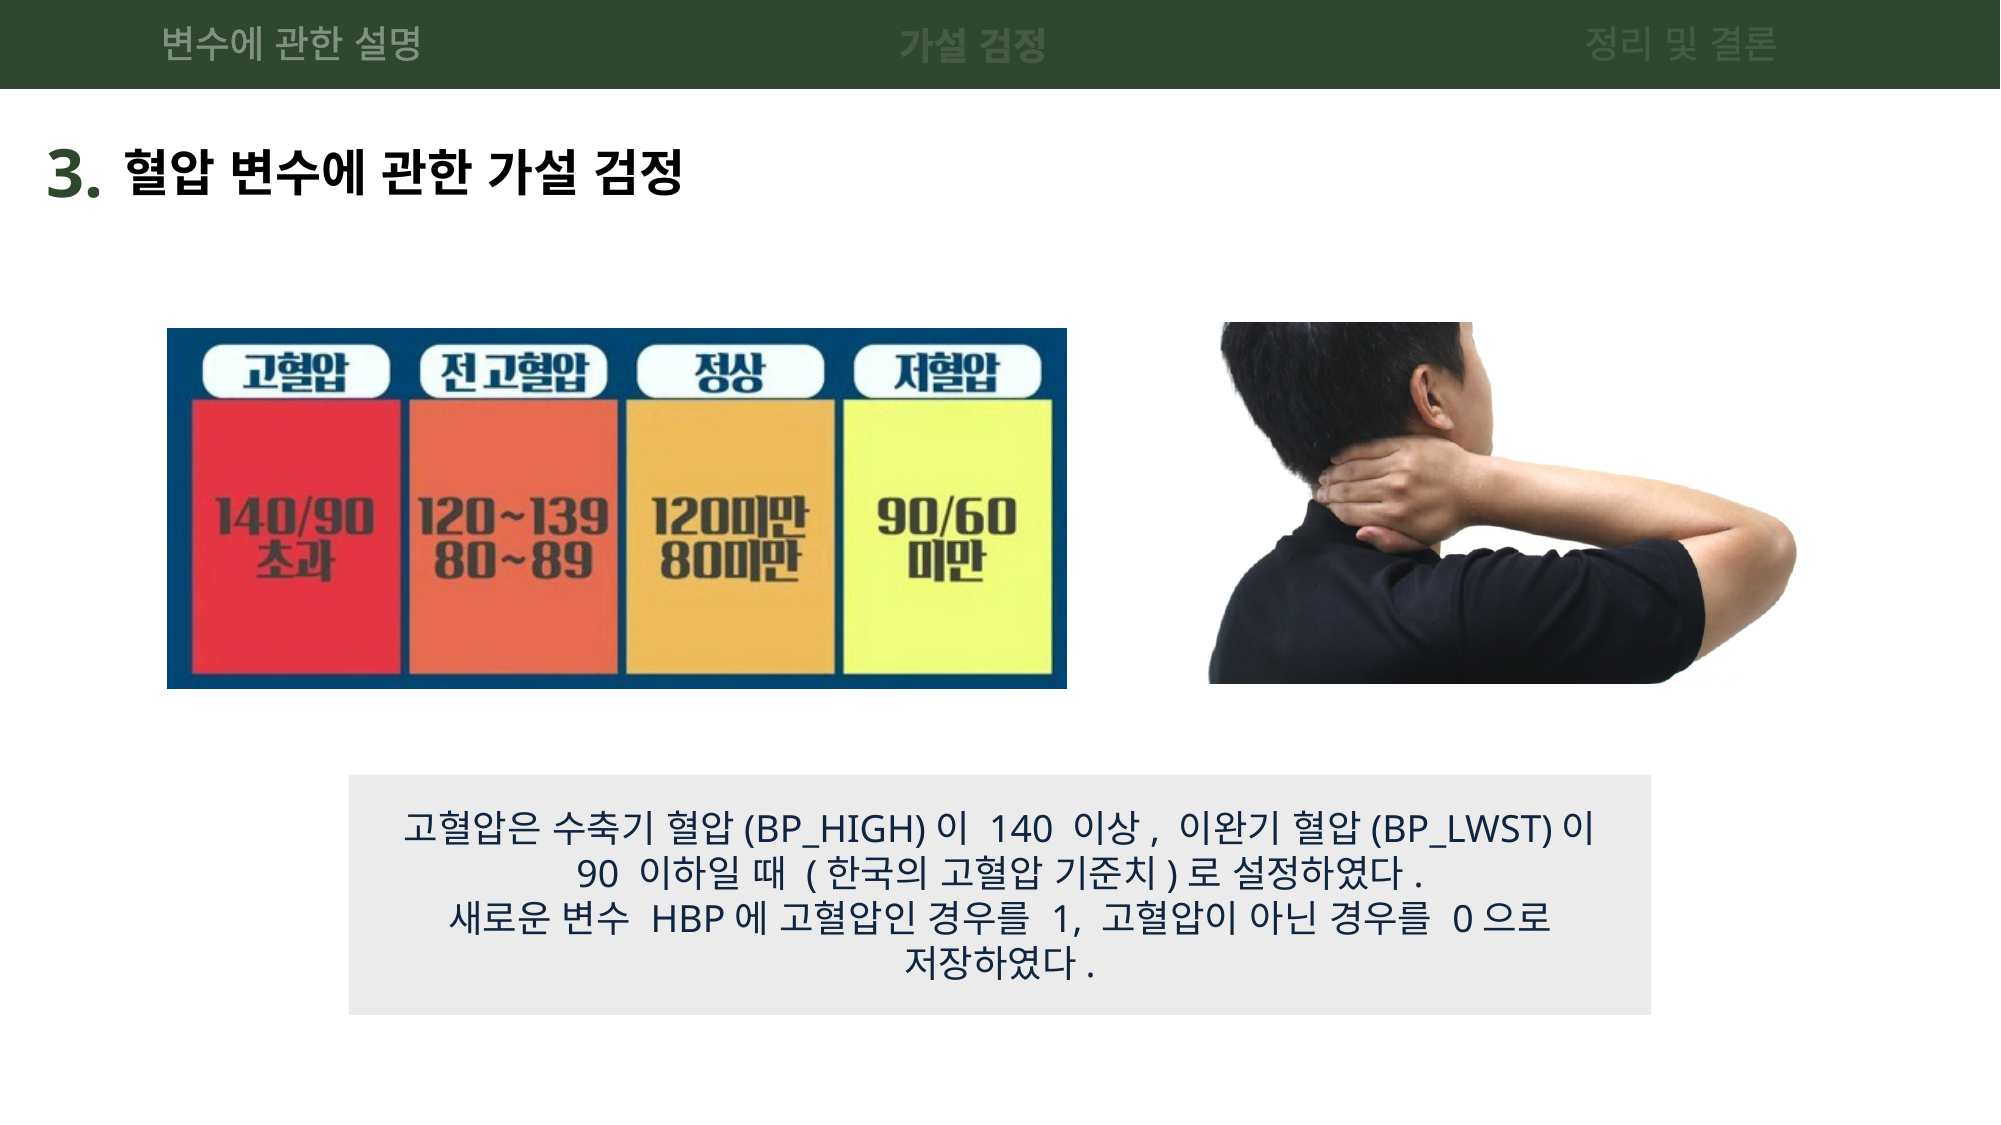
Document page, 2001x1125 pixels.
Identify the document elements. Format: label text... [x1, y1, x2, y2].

text_box 3. [31, 123, 119, 219]
picture [167, 328, 1067, 690]
picture [1166, 322, 1798, 684]
text_box 혈압 변수에 관한 가설 검정 [119, 133, 1103, 209]
text_box 고혈압은 수축기 혈압(BP_HIGH)이 140 이상, 이완기 혈압(BP_LWST)이 90 이하일 때 (한국의 고혈압 기준치)로 설정하였다. 새로운 변수 HBP에 고혈압인 경우를 1, 고혈압이 아닌 경우를 0으로 저장하였다. [348, 774, 1652, 1016]
text_box [0, 0, 2000, 90]
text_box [54, 12, 1946, 76]
